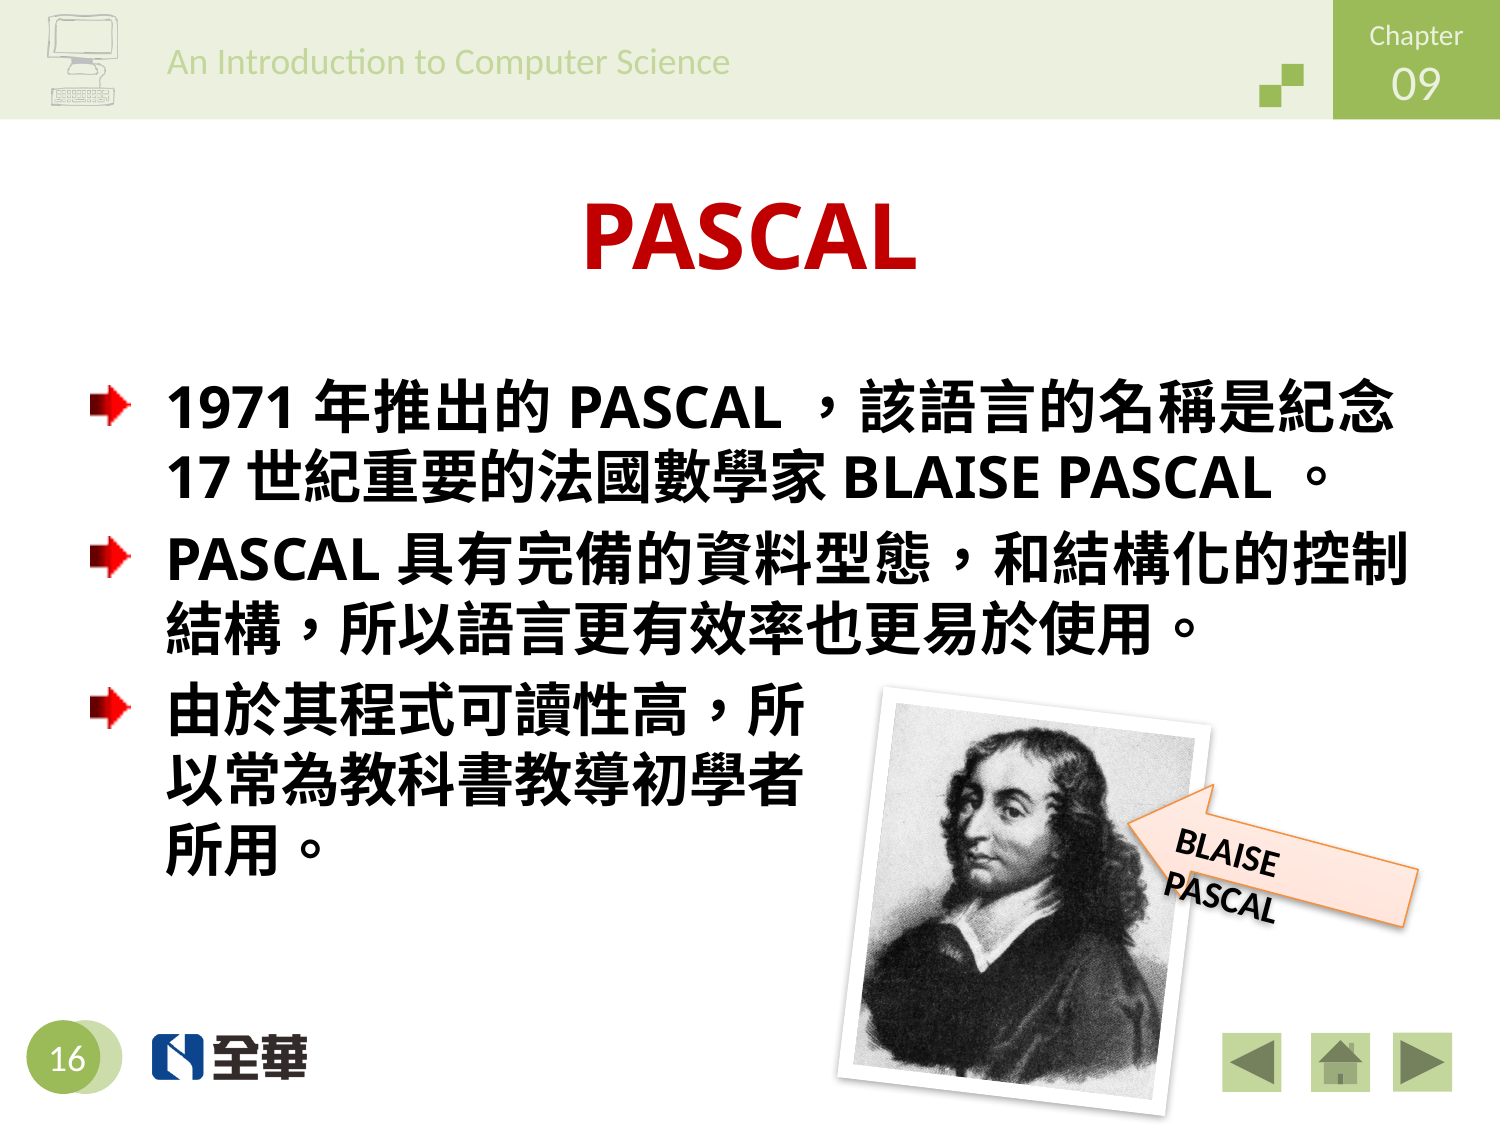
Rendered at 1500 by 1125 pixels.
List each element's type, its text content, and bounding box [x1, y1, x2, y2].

picture [90, 385, 131, 426]
picture [854, 703, 1195, 1099]
text_box BLAISE PASCAL [1182, 783, 1419, 929]
title PASCAL [75, 138, 1425, 327]
picture [152, 1034, 307, 1080]
picture [90, 687, 131, 729]
list 1971年推出的PASCAL，該語言的名稱是紀念17世紀重要的法國數學家BLAISE PASCAL。 PASCAL具有完備的資料型態，和結構化的控制結構，所以語言更有效率也更易於使用。 由於其程式可讀性高，所 以常為教科書教導初學者 所用。 [75, 363, 1425, 1005]
picture [47, 14, 118, 106]
picture [90, 536, 131, 578]
